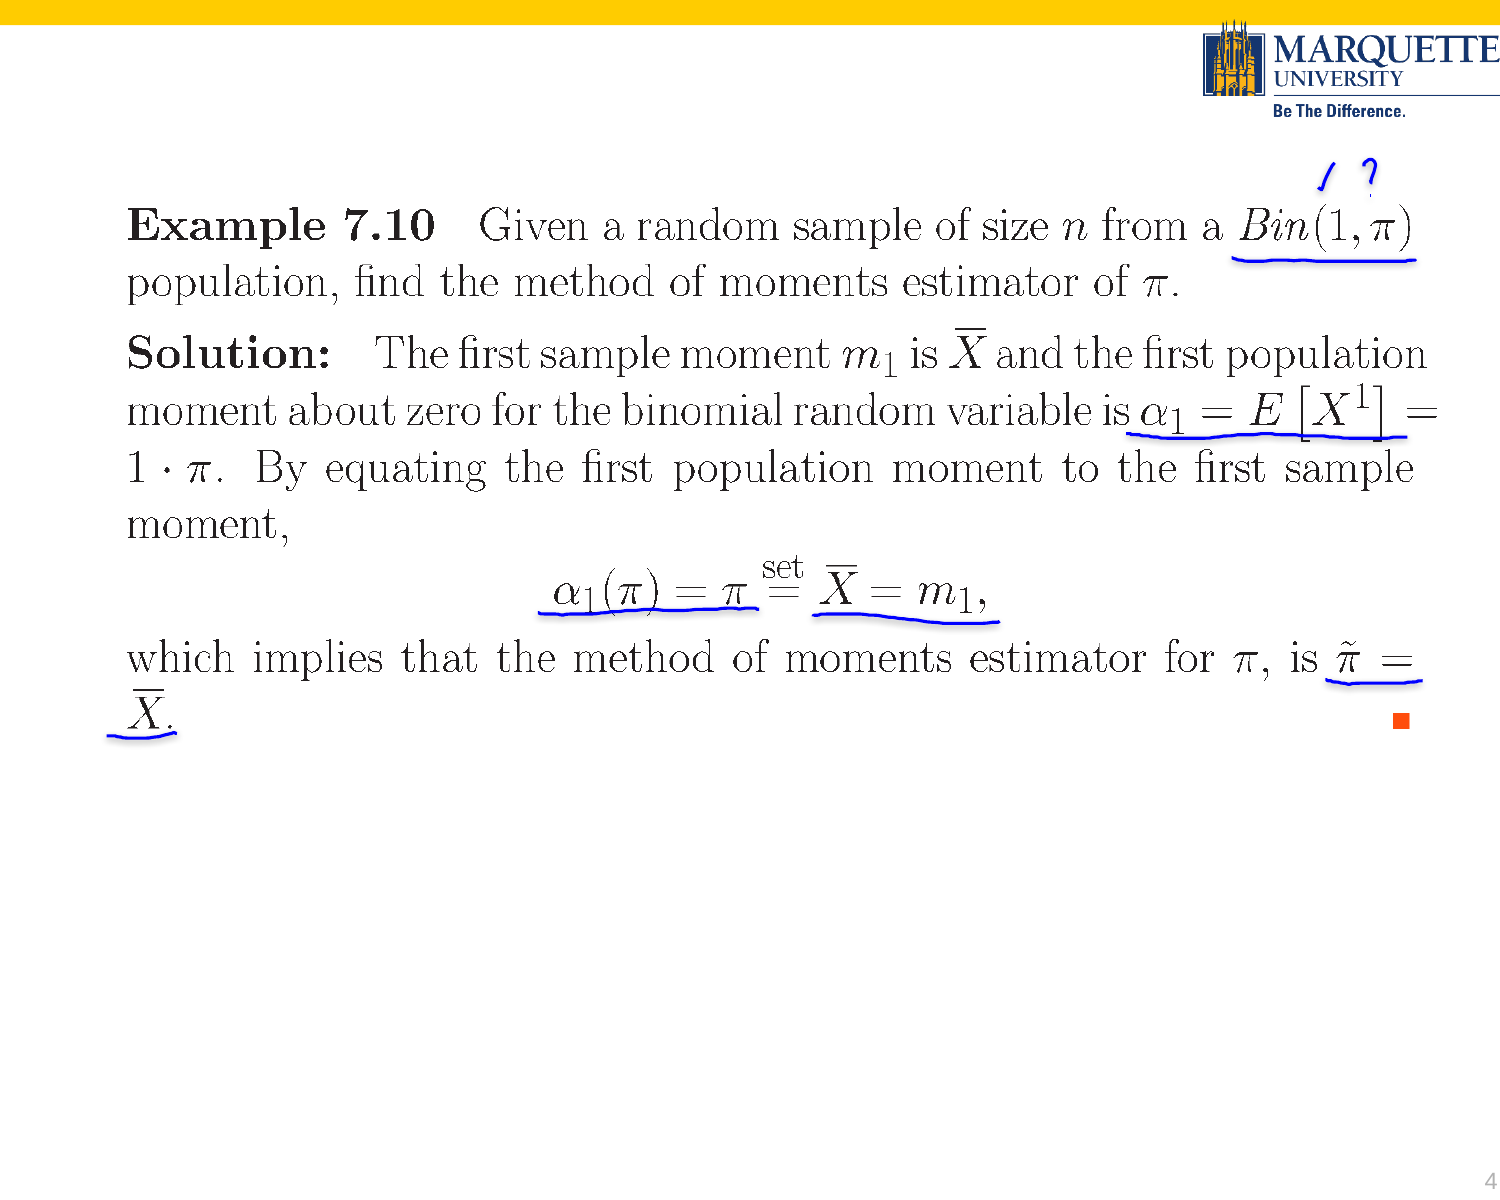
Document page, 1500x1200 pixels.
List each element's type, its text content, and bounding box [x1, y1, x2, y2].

picture [1203, 18, 1500, 117]
picture [0, 187, 1500, 738]
text_box [1319, 161, 1337, 185]
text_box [1363, 159, 1376, 196]
slide_number 3 [1175, 1149, 1500, 1200]
